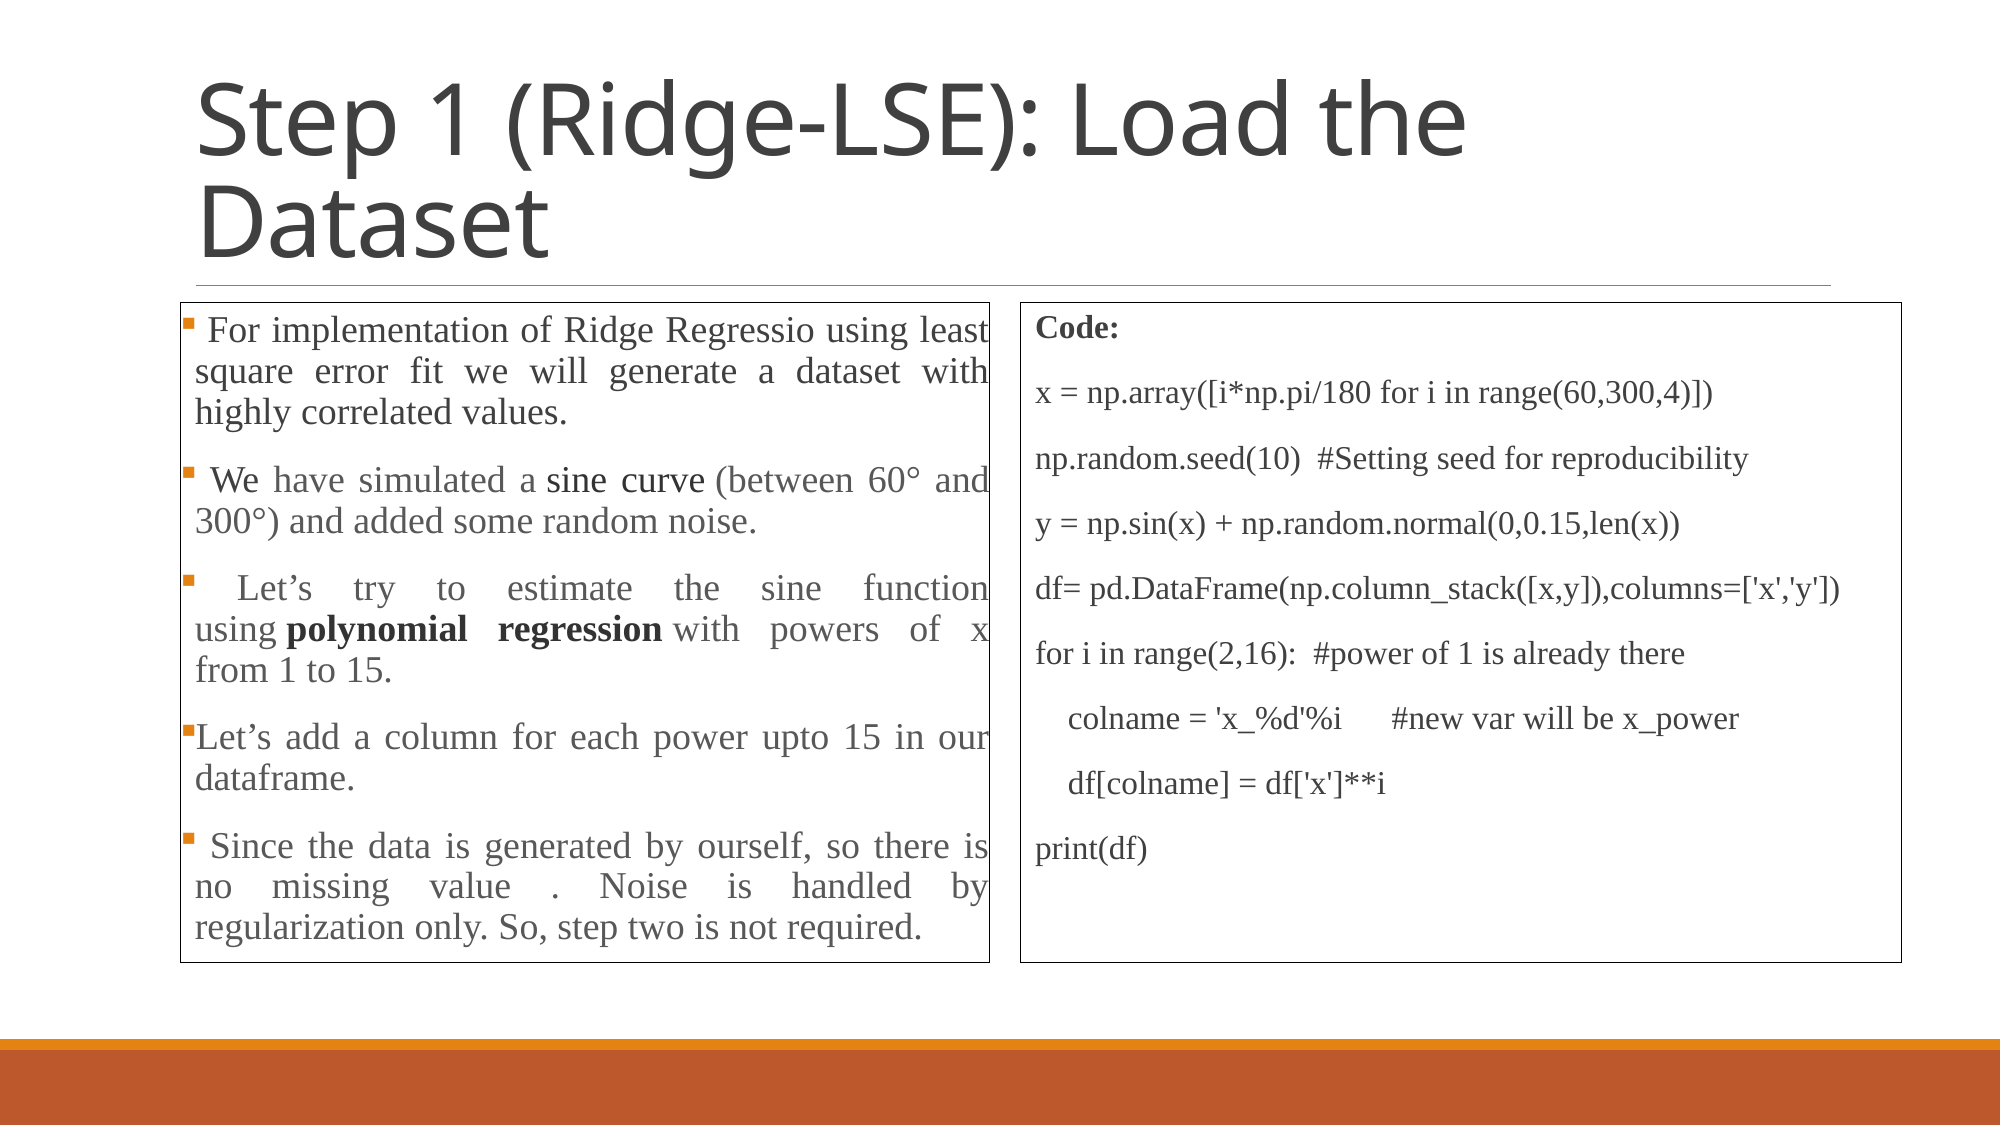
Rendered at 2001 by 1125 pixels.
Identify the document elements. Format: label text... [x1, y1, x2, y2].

list Code: x = np.array([i*np.pi/180 for i in range(60,300,4)]) np.random.seed(10) #Setting seed for reproducibility y = np.sin(x) + np.random.normal(0,0.15,len(x)) df= pd.DataFrame(np.column_stack([x,y]),columns=['x','y']) for i in range(2,16): #power of 1 is already there colname = 'x_%d'%i #new var will be x_power df[colname] = df['x']**i print(df) [1020, 302, 1902, 963]
list For implementation of Ridge Regressio using least square error fit we will generate a dataset with highly correlated values. We have simulated a sine curve (between 60° and 300°) and added some random noise. Let’s try to estimate the sine function using polynomial regression with powers of x from 1 to 15. Let’s add a column for each power upto 15 in our dataframe. Since the data is generated by ourself, so there is no missing value . Noise is handled by regularization only. So, step two is not required. [180, 302, 990, 963]
title Step 1 (Ridge-LSE): Load the Dataset [180, 47, 1830, 285]
